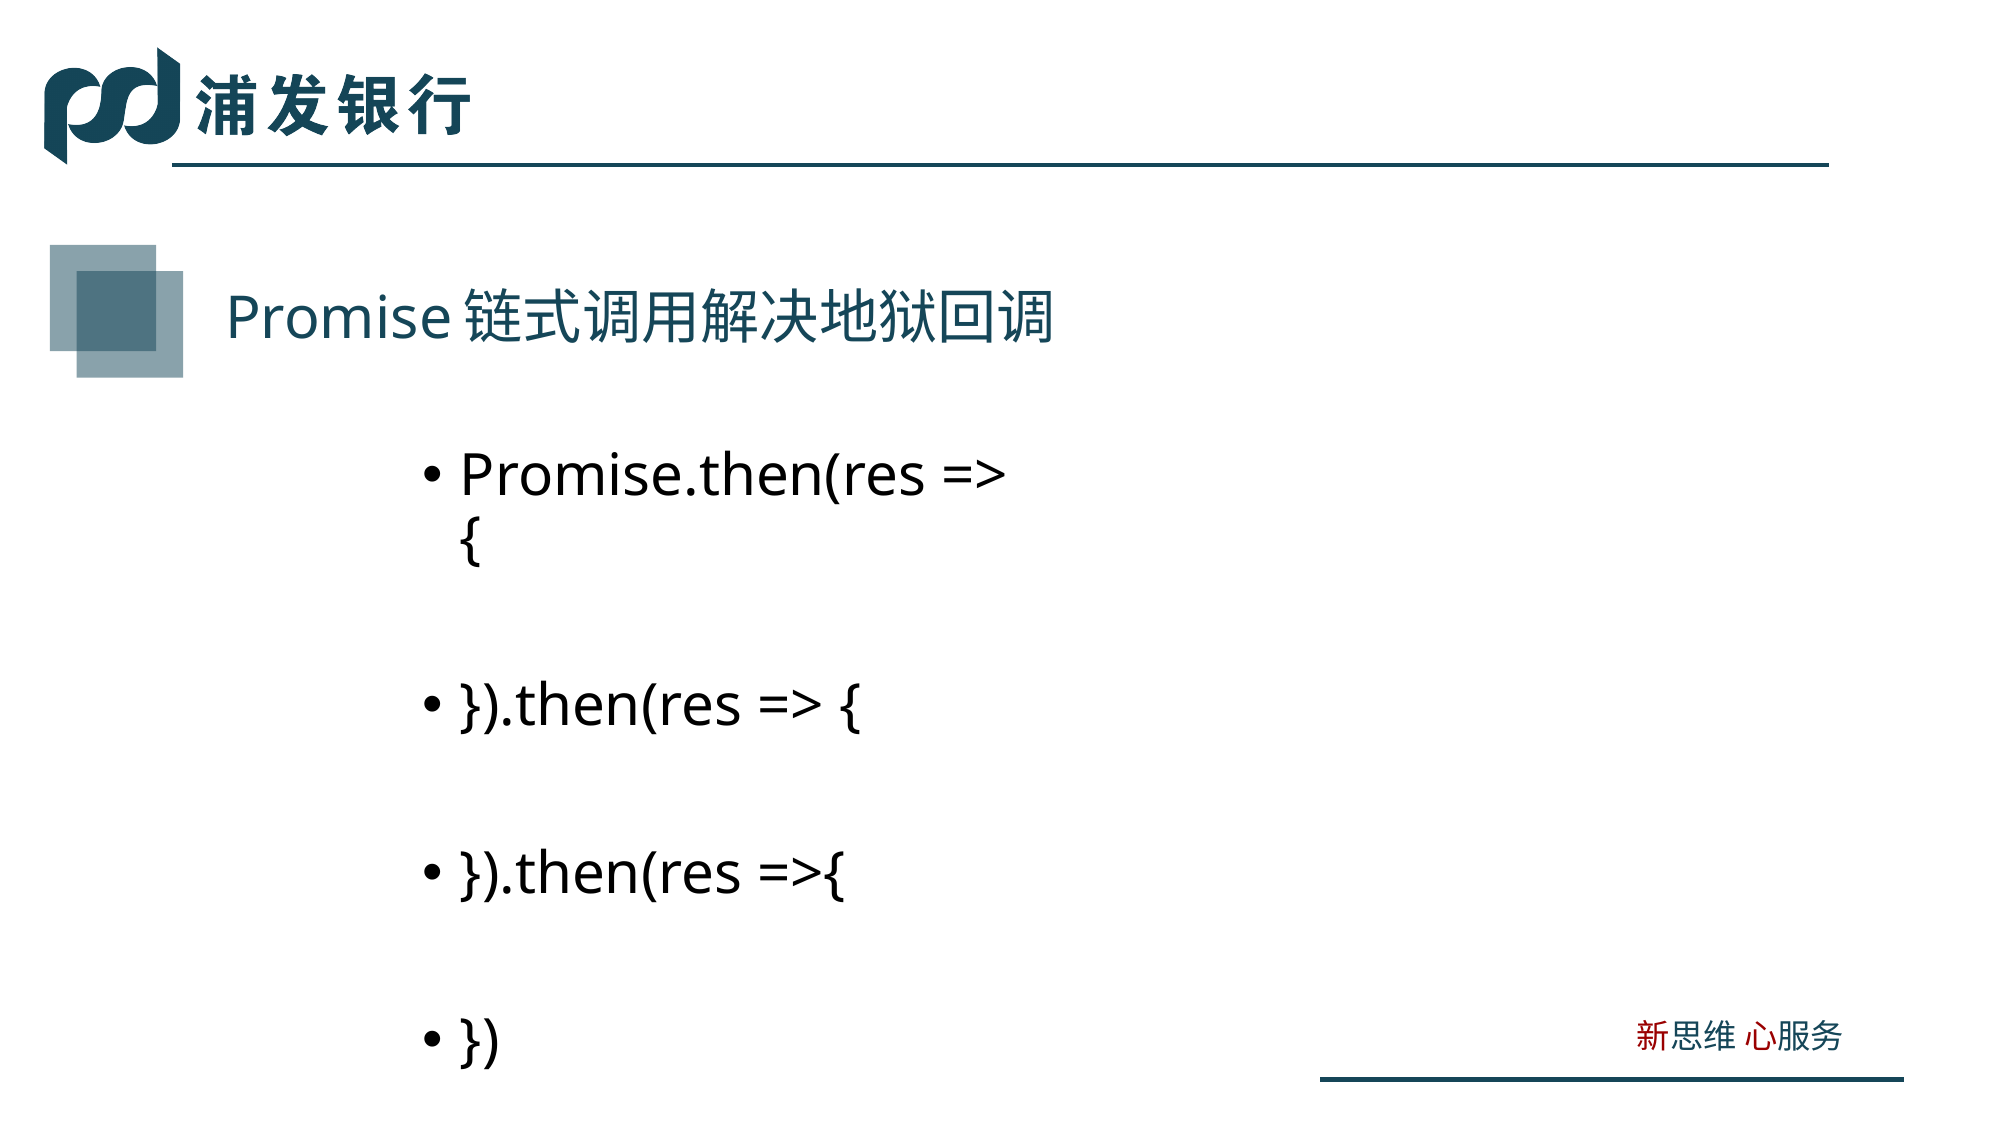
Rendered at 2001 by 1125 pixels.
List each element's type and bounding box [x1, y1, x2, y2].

text_box [49, 244, 184, 378]
text_box [44, 47, 1905, 1080]
